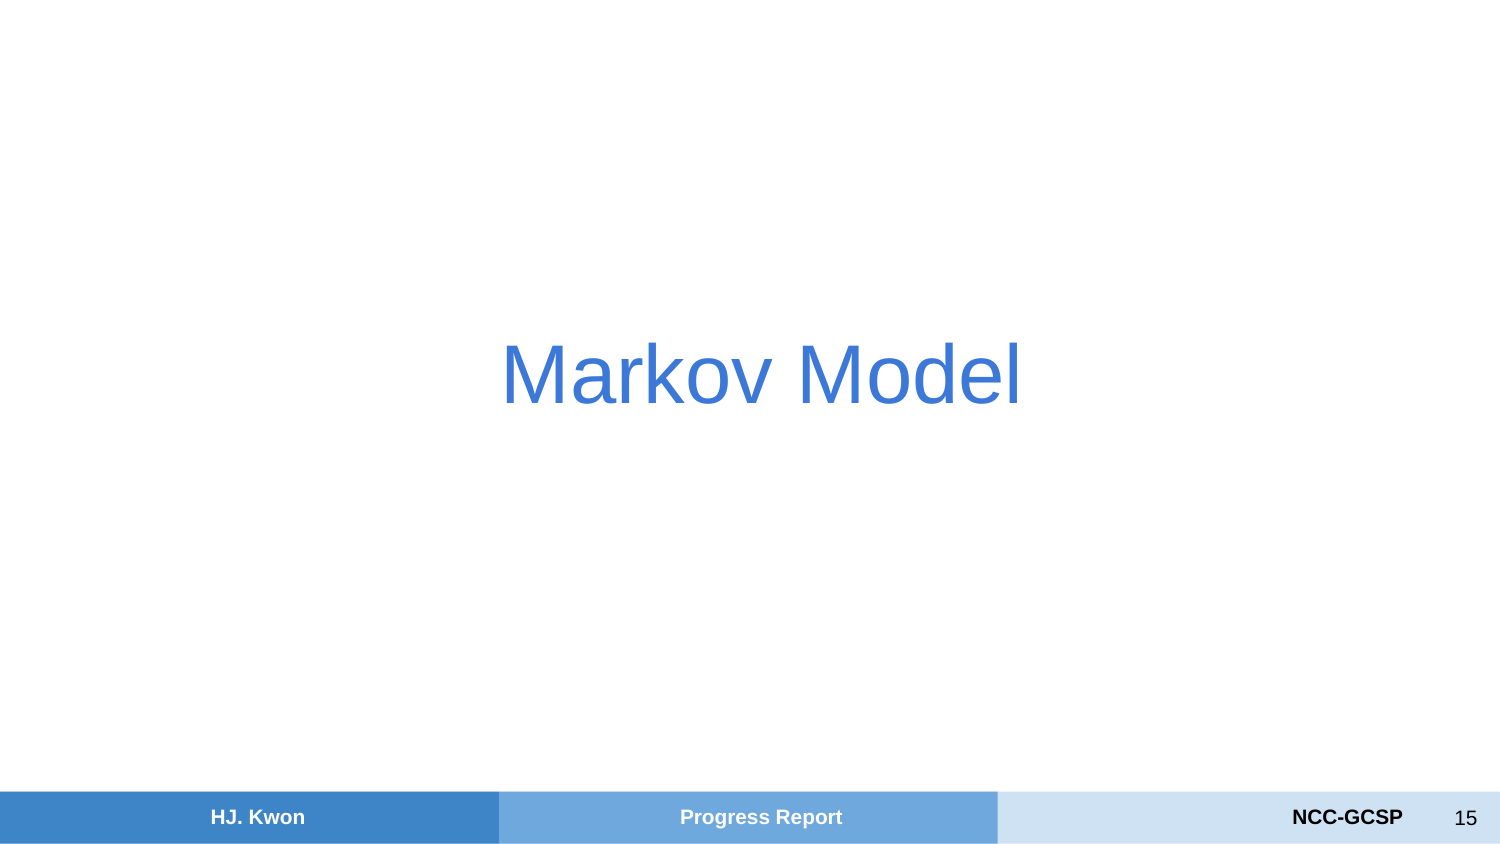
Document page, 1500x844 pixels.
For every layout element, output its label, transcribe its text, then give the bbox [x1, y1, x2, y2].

text_box Progress Report [665, 790, 860, 842]
text_box Markov Model [259, 304, 1266, 435]
text_box [998, 791, 1402, 844]
text_box [499, 791, 998, 844]
slide_number ‹#› [1402, 784, 1493, 844]
text_box [1493, 791, 1500, 844]
text_box HJ. Kwon [195, 790, 390, 842]
text_box NCC-GCSP [1277, 790, 1428, 842]
text_box [0, 791, 499, 844]
